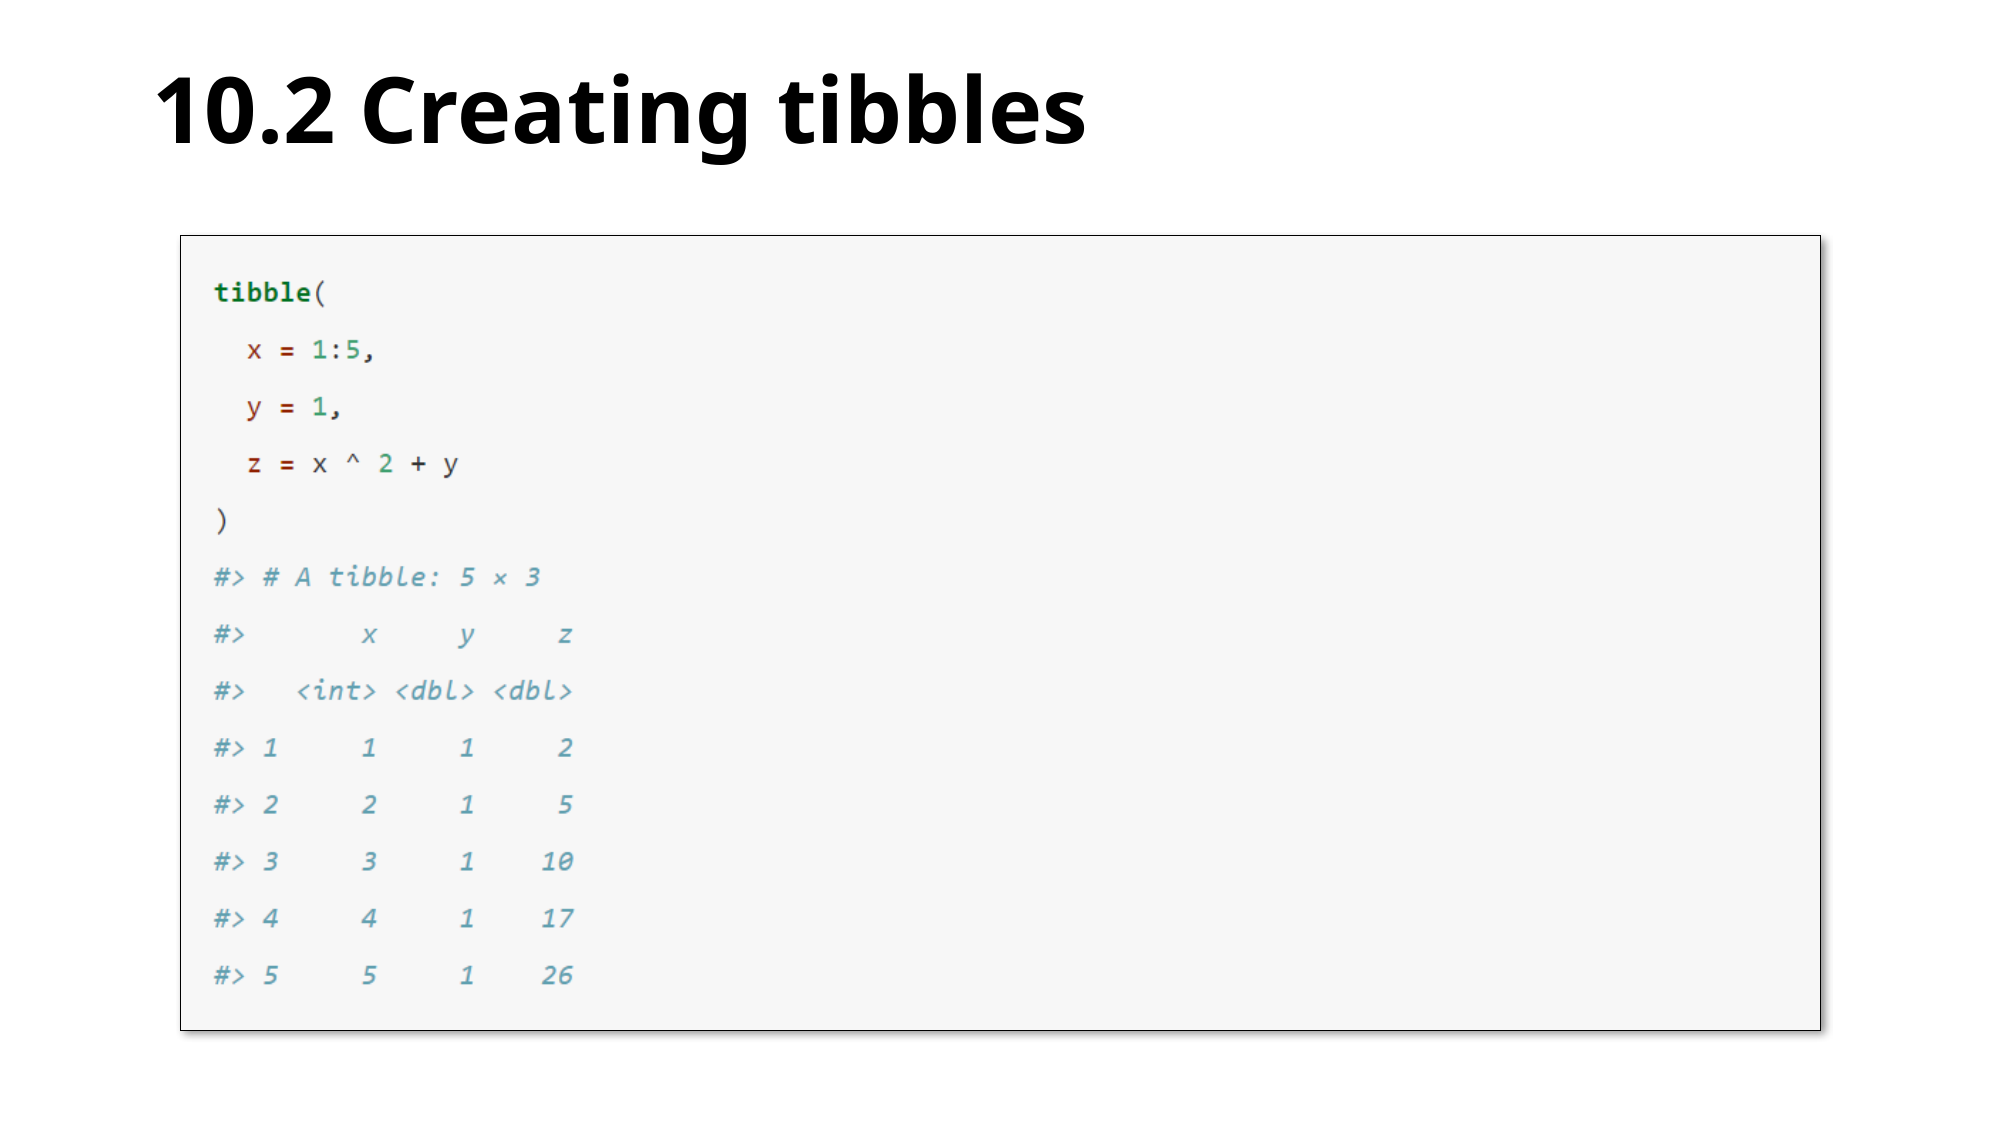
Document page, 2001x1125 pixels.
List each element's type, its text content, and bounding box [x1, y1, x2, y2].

picture [180, 235, 1820, 1030]
title 10.2 Creating tibbles [137, 59, 1863, 278]
